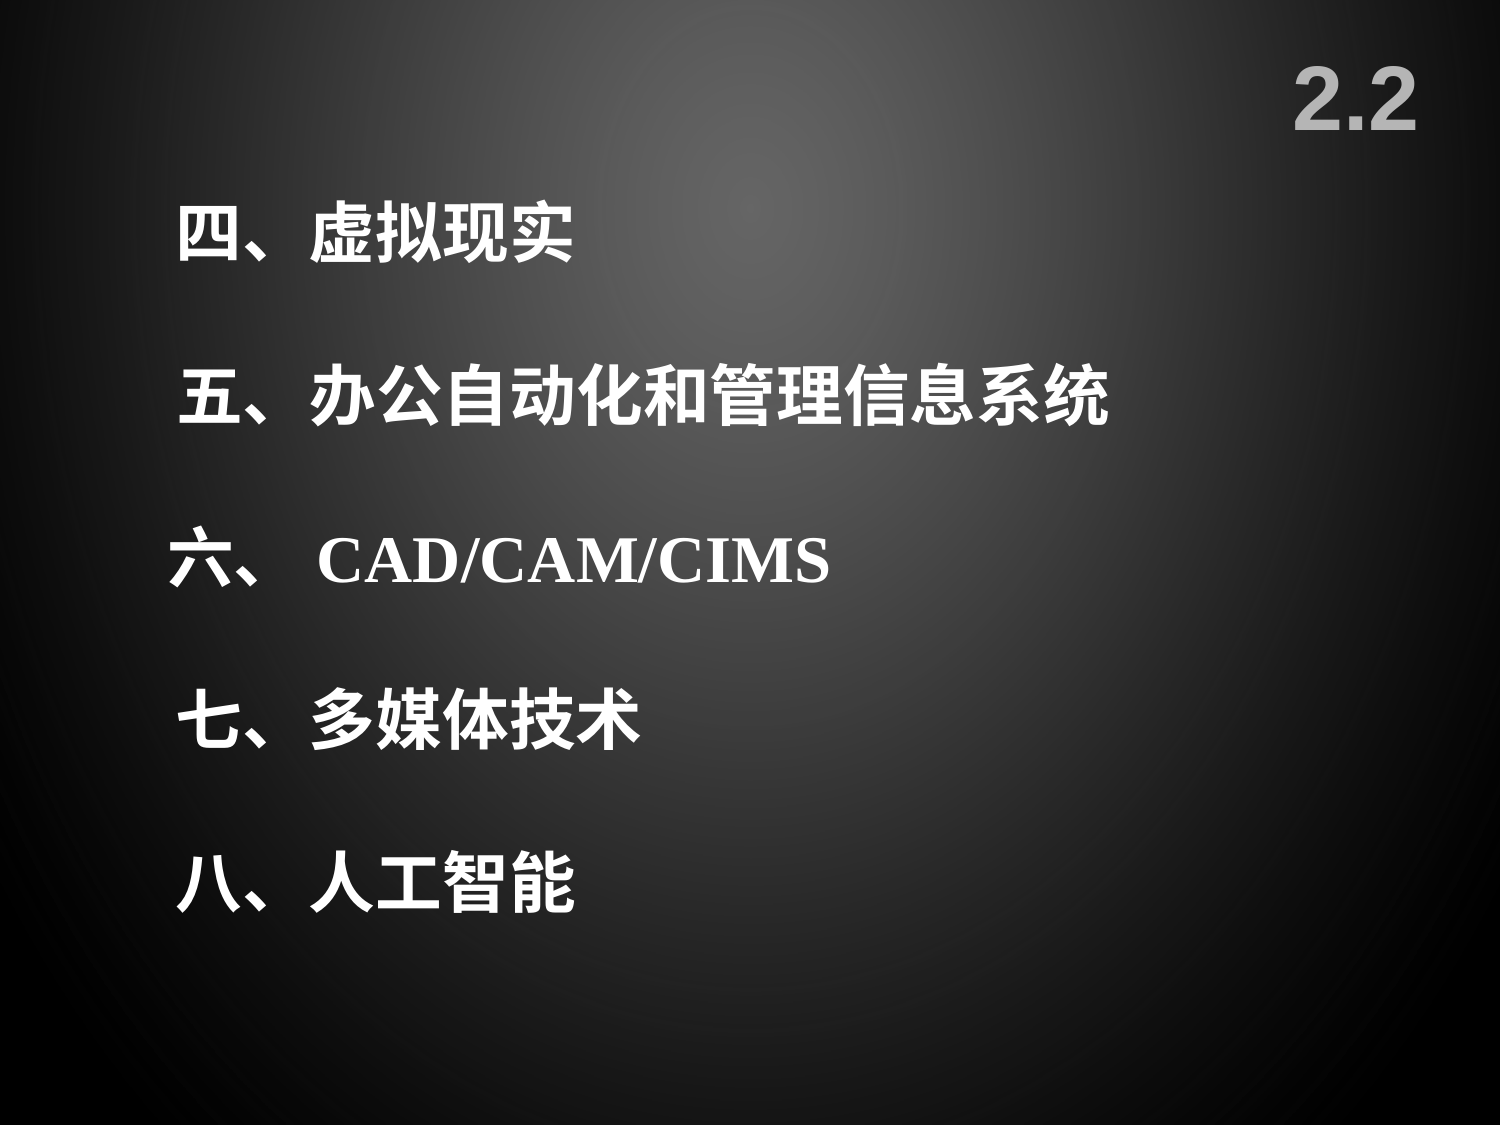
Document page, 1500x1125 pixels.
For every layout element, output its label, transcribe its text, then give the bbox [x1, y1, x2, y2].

text_box 八、人工智能 [160, 833, 591, 929]
text_box 四、虚拟现实 [160, 183, 591, 279]
text_box 2.2 [1262, 24, 1450, 163]
text_box 七、多媒体技术 [160, 671, 658, 766]
text_box 五、办公自动化和管理信息系统 [161, 346, 1126, 441]
text_box 六、CAD/CAM/CIMS [152, 508, 847, 603]
picture [0, 0, 1500, 1125]
